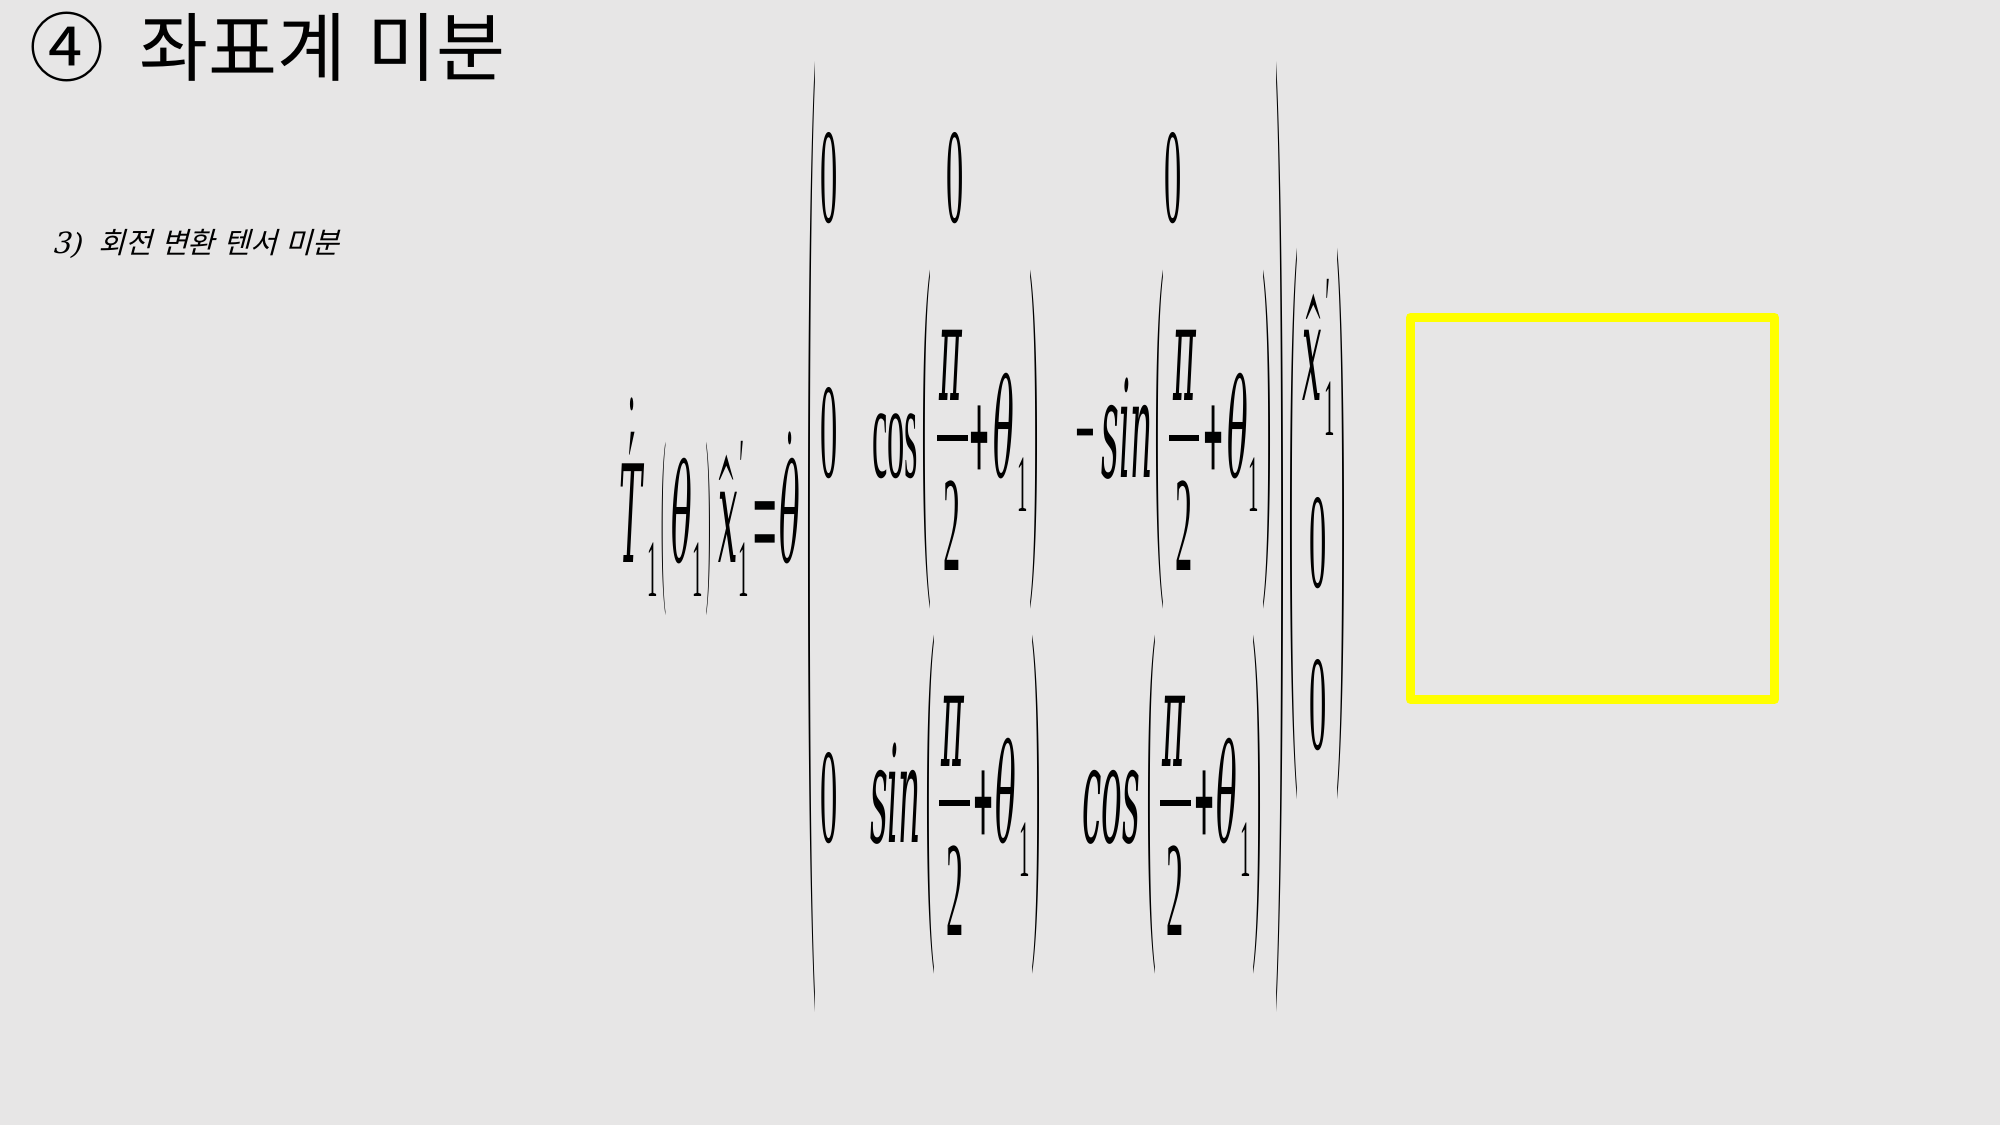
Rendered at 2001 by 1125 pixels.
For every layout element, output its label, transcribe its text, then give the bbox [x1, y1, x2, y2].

text_box ④ 좌표계 미분 [14, 3, 1610, 130]
